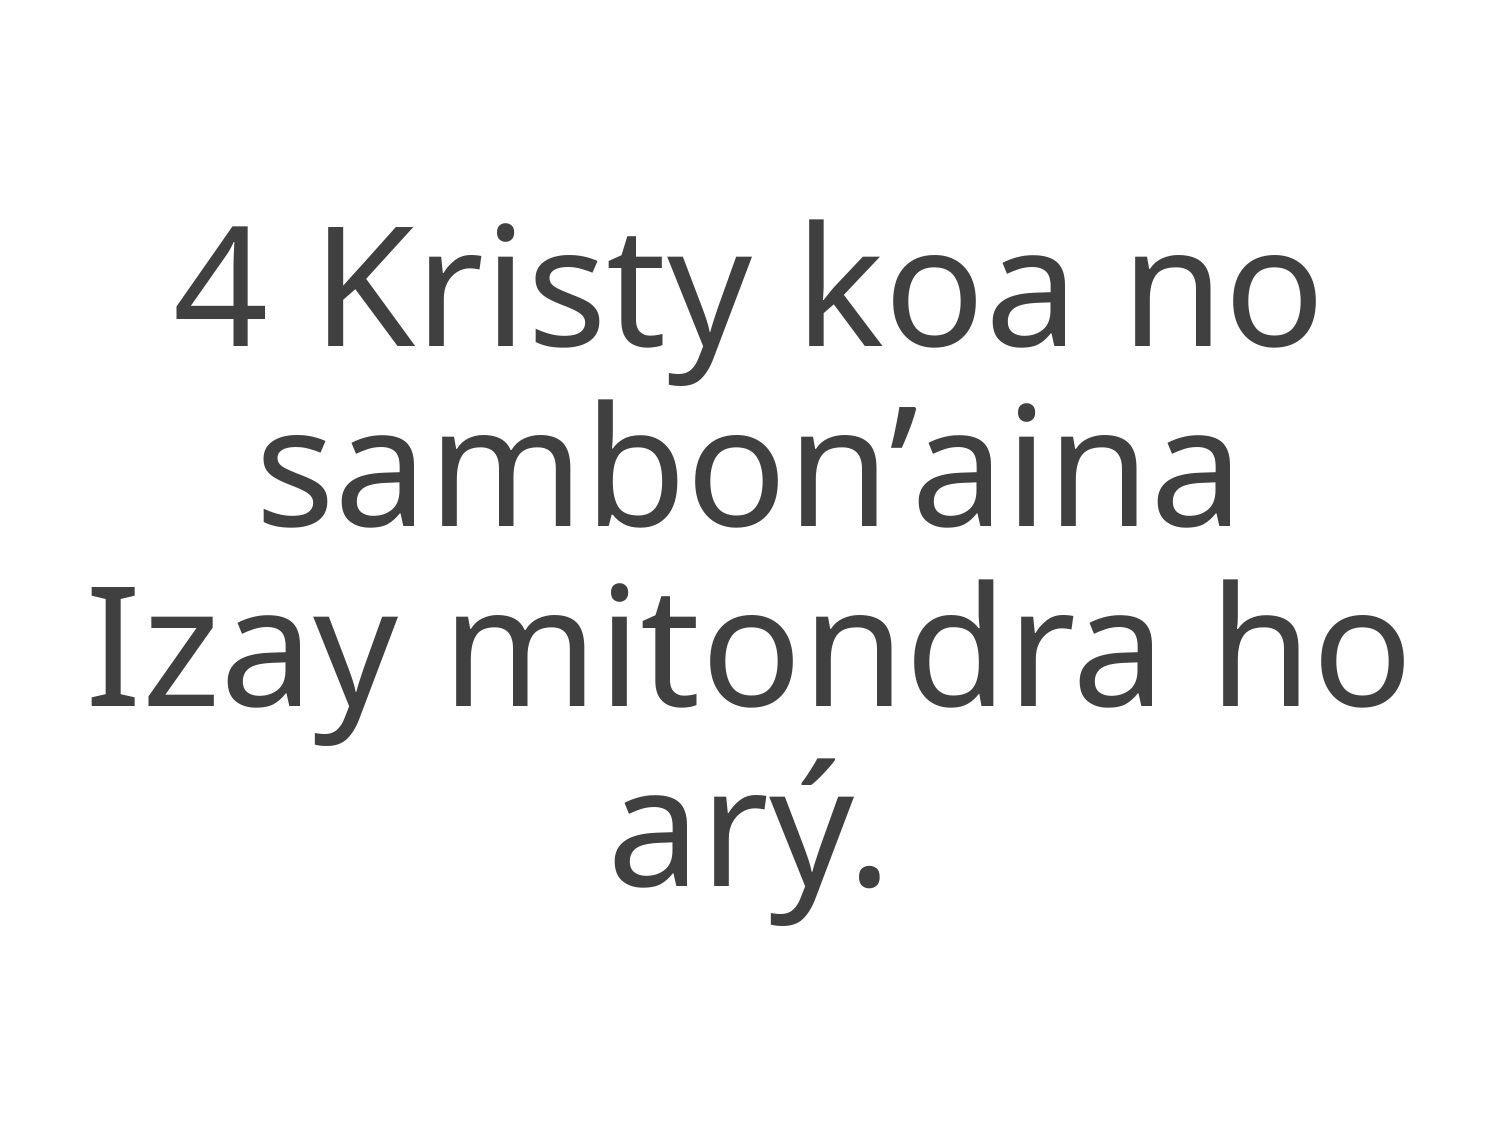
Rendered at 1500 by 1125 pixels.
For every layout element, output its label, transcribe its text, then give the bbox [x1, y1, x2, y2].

title 4 Kristy koa no sambon’aina Izay mitondra ho arý. [0, 453, 1500, 672]
